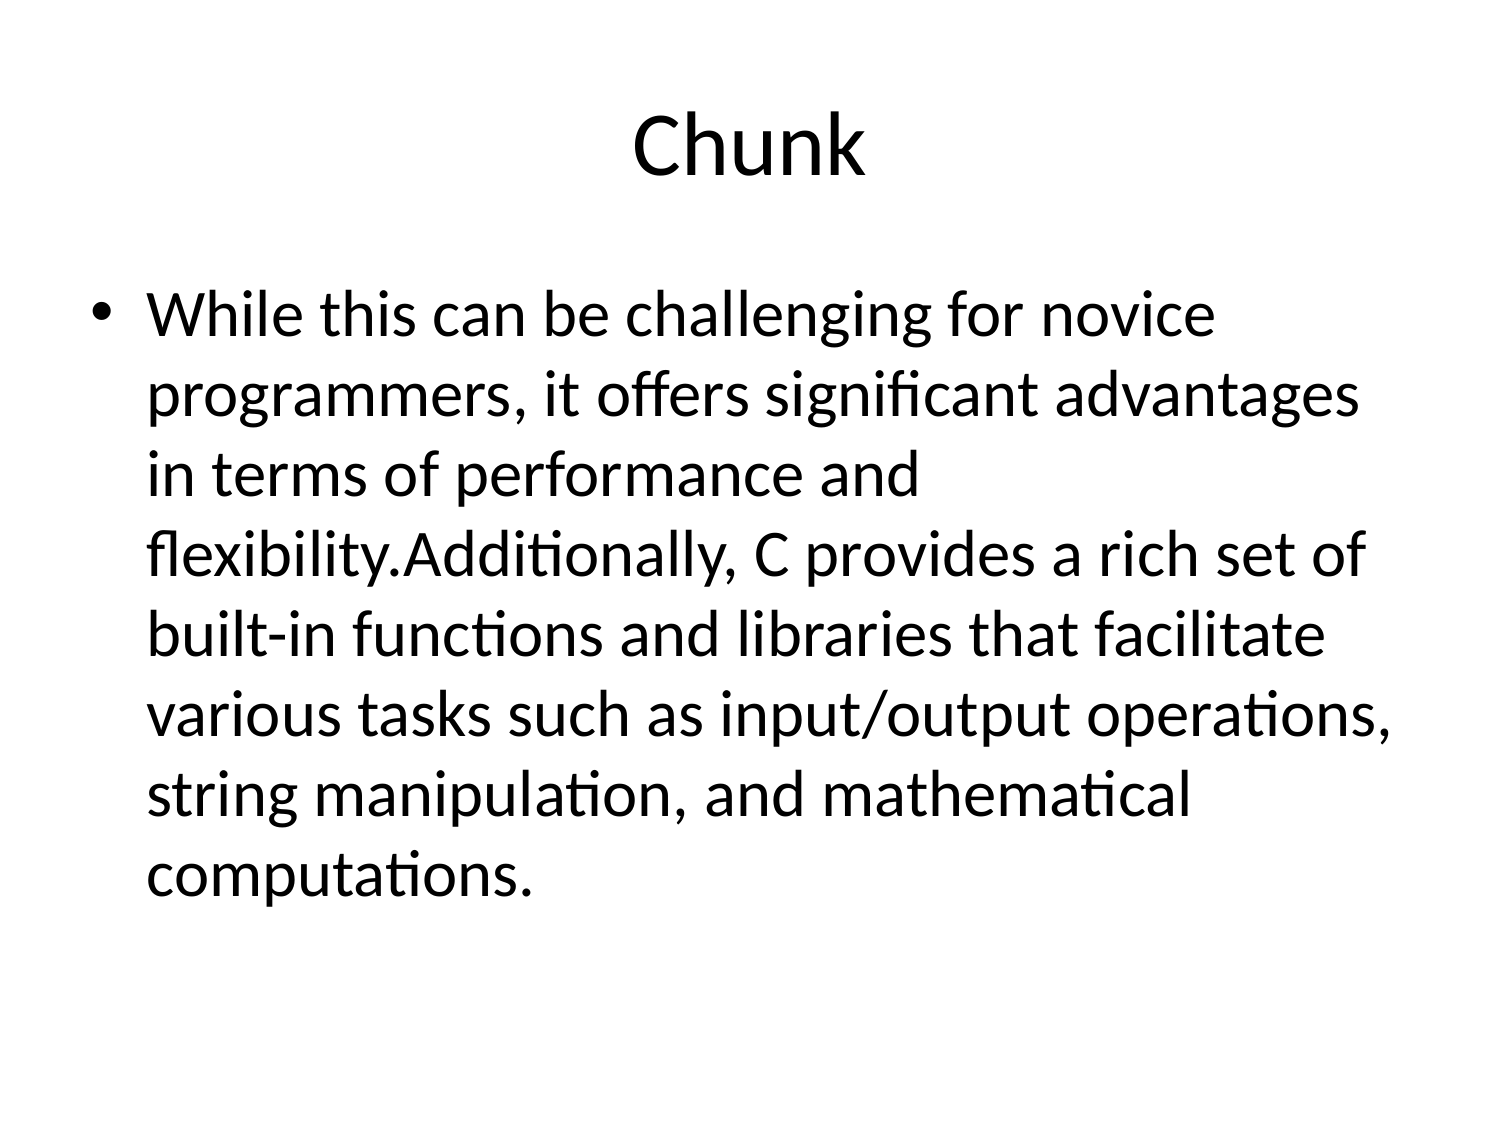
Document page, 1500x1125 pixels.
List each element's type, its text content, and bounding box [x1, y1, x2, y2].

title Chunk [75, 45, 1425, 233]
list While this can be challenging for novice programmers, it offers significant advantages in terms of performance and flexibility.Additionally, C provides a rich set of built-in functions and libraries that facilitate various tasks such as input/output operations, string manipulation, and mathematical computations. [75, 262, 1425, 1005]
